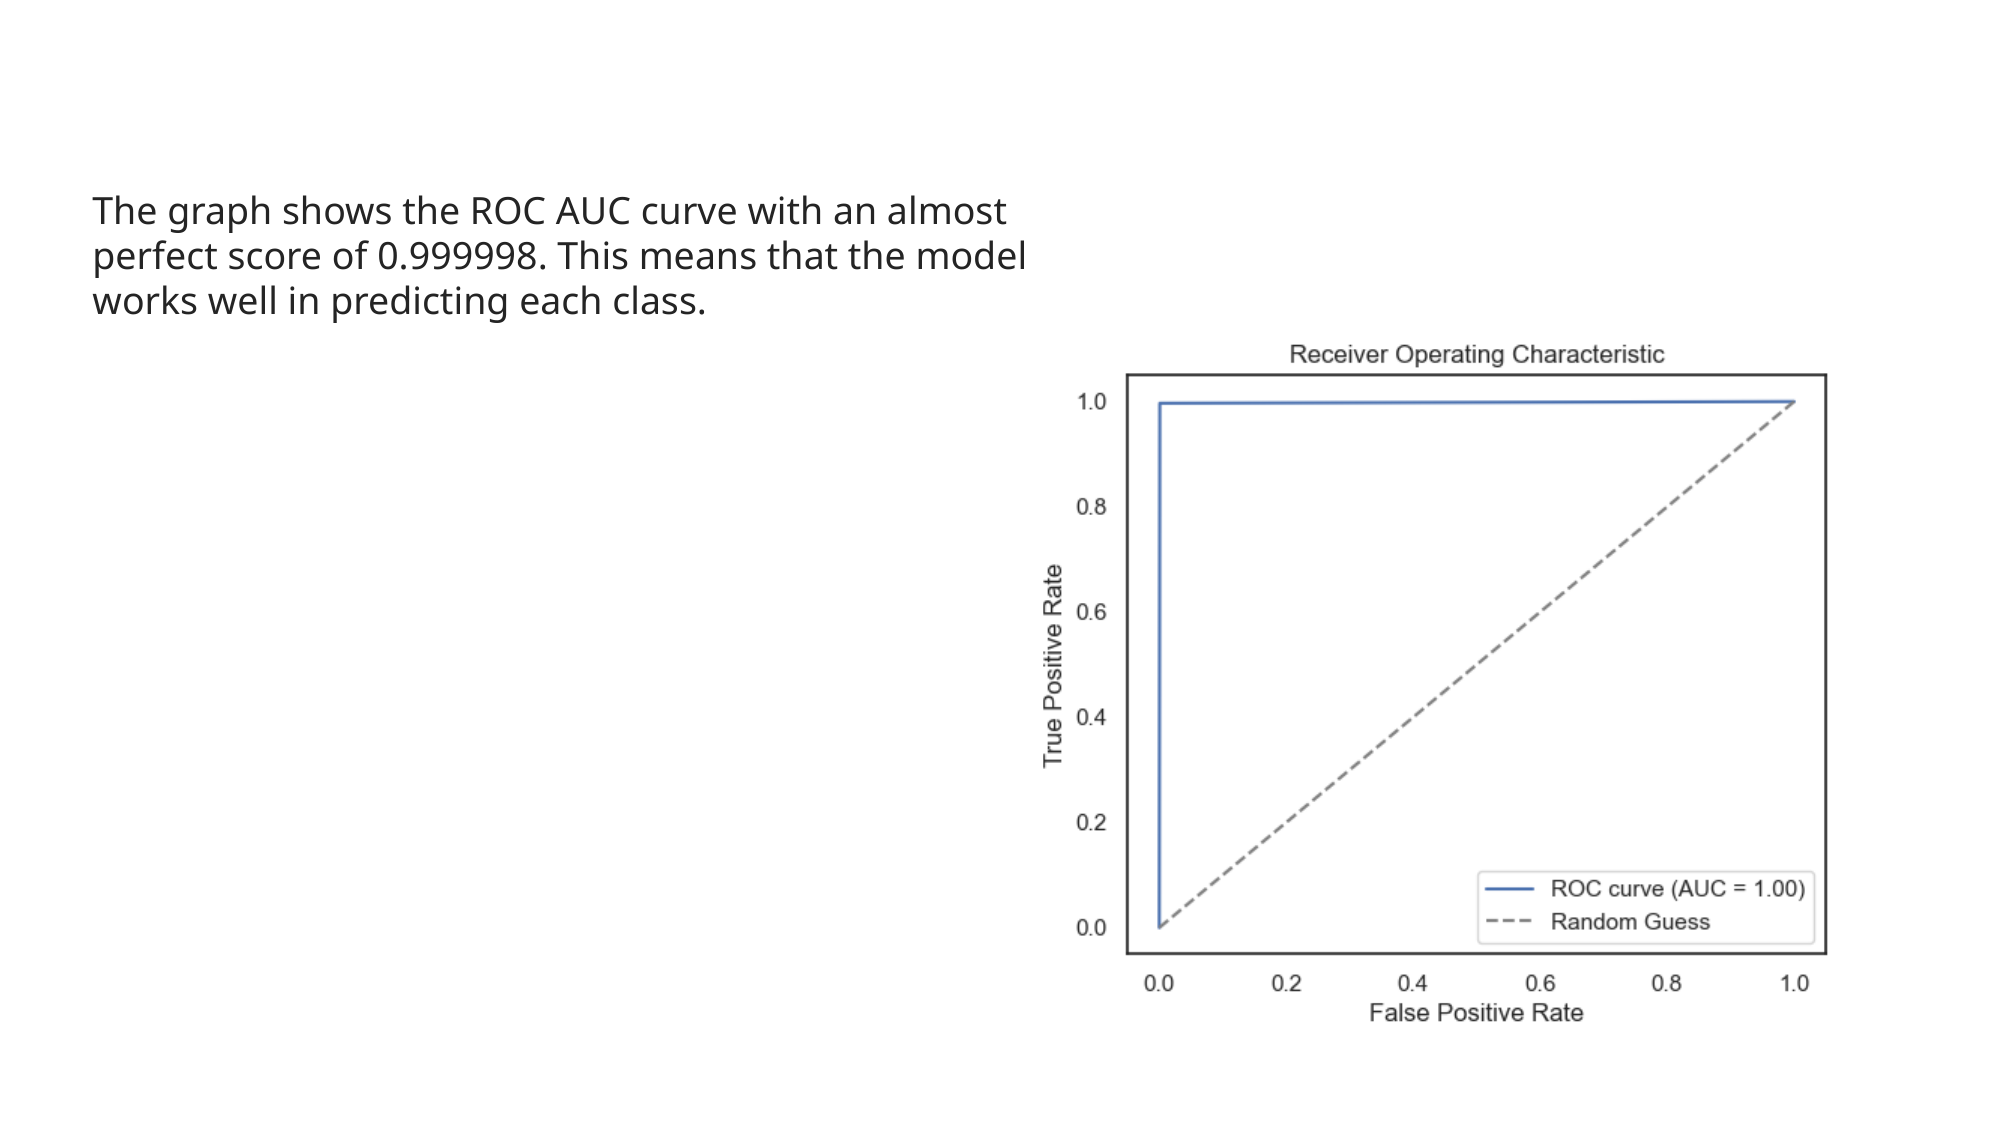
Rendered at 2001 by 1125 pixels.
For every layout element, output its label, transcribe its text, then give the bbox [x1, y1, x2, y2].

text_box The graph shows the ROC AUC curve with an almost perfect score of 0.999998. This means that the model works well in predicting each class. [77, 179, 1078, 329]
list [1030, 330, 1841, 1041]
